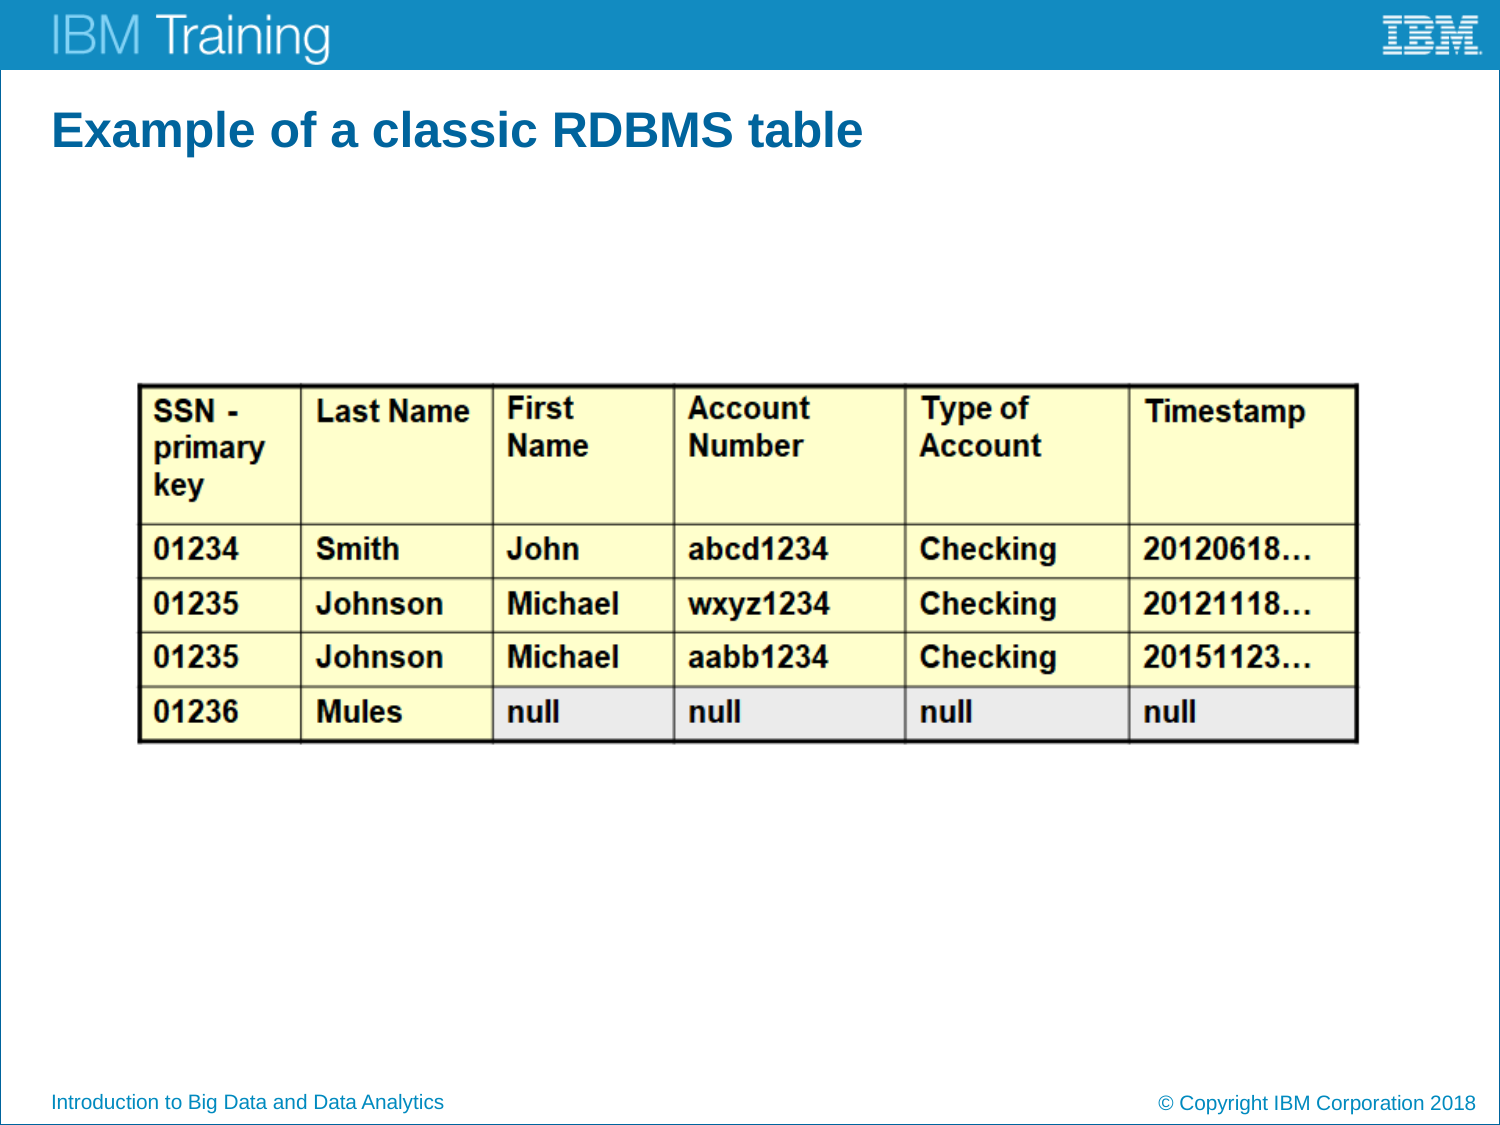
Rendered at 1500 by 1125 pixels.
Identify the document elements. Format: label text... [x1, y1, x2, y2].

picture [133, 377, 1367, 748]
title Example of a classic RDBMS table [36, 75, 1485, 180]
picture [1158, 1095, 1166, 1109]
picture [1167, 1096, 1173, 1109]
picture [0, 0, 1500, 70]
